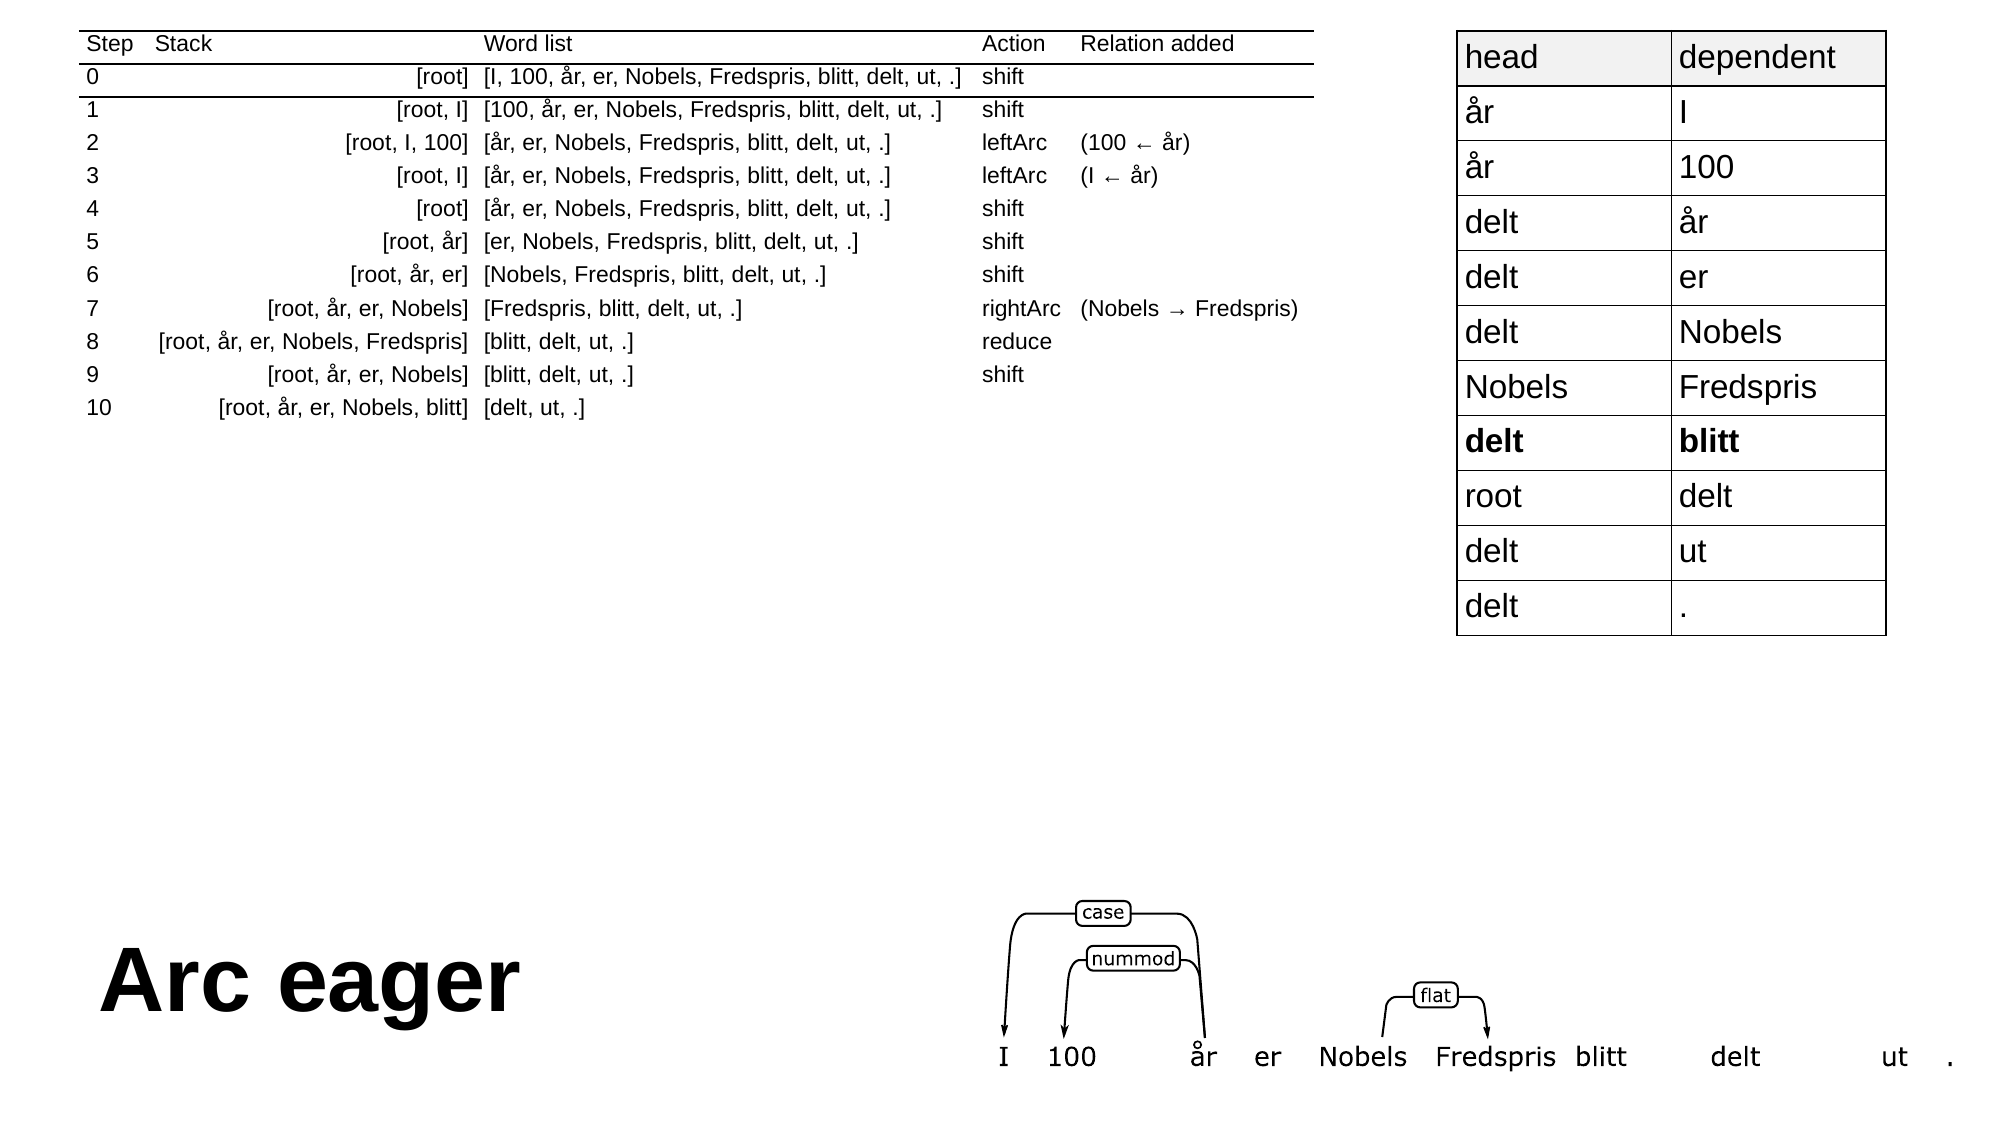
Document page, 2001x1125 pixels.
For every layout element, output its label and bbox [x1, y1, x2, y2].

text_box [1191, 1051, 1204, 1067]
table_cell [1458, 306, 1671, 360]
table_cell [1458, 361, 1671, 415]
table_cell [1672, 251, 1885, 305]
text_box [999, 1046, 1008, 1067]
text_box [1537, 1051, 1541, 1067]
text_box [1617, 1047, 1627, 1067]
text_box [1606, 1047, 1616, 1067]
text_box [1526, 1051, 1536, 1067]
text_box [1462, 1051, 1477, 1067]
table_cell [1672, 87, 1885, 140]
text_box [1544, 1051, 1556, 1067]
table_cell [79, 98, 1314, 560]
table_cell [1672, 526, 1885, 580]
text_box [1437, 1046, 1451, 1067]
table_cell [1458, 196, 1671, 250]
table_cell [1672, 141, 1885, 195]
text_box [1478, 1045, 1492, 1067]
text_box [1711, 1045, 1725, 1067]
table_cell [1672, 471, 1885, 525]
text_box [1255, 1051, 1269, 1067]
table_cell [1458, 87, 1671, 140]
table_cell [79, 65, 1314, 96]
text_box [1382, 982, 1490, 1038]
table_cell [1458, 471, 1671, 525]
text_box [1208, 1051, 1218, 1067]
table_cell [1458, 526, 1671, 580]
table_cell [1458, 141, 1671, 195]
text_box [1065, 1046, 1079, 1067]
table_cell [1458, 251, 1671, 305]
text_box [1883, 1051, 1896, 1067]
table_header [1458, 32, 1671, 85]
text_box [1750, 1047, 1760, 1067]
text_box [83, 912, 537, 1037]
table_cell [1672, 196, 1885, 250]
text_box [1495, 1051, 1507, 1067]
text_box [1395, 1051, 1407, 1067]
text_box [1898, 1047, 1908, 1067]
table_cell [1458, 581, 1671, 635]
text_box [1577, 1045, 1591, 1067]
table_header [79, 32, 1314, 63]
text_box [1193, 1040, 1203, 1050]
text_box [1001, 901, 1205, 1038]
text_box [1509, 1051, 1523, 1072]
text_box [1082, 1046, 1096, 1067]
text_box [1321, 1046, 1336, 1067]
text_box [1272, 1051, 1282, 1067]
table_cell [1672, 581, 1885, 635]
table_cell [1672, 361, 1885, 415]
text_box [1371, 1051, 1385, 1067]
table_cell [1672, 416, 1885, 470]
text_box [1388, 1045, 1392, 1067]
text_box [1452, 1051, 1462, 1067]
text_box [1728, 1051, 1742, 1067]
text_box [1356, 1045, 1370, 1067]
text_box [1050, 1046, 1061, 1067]
text_box [1339, 1051, 1353, 1067]
table_cell [1672, 306, 1885, 360]
table_cell [1458, 416, 1671, 470]
table_header [1672, 32, 1885, 85]
